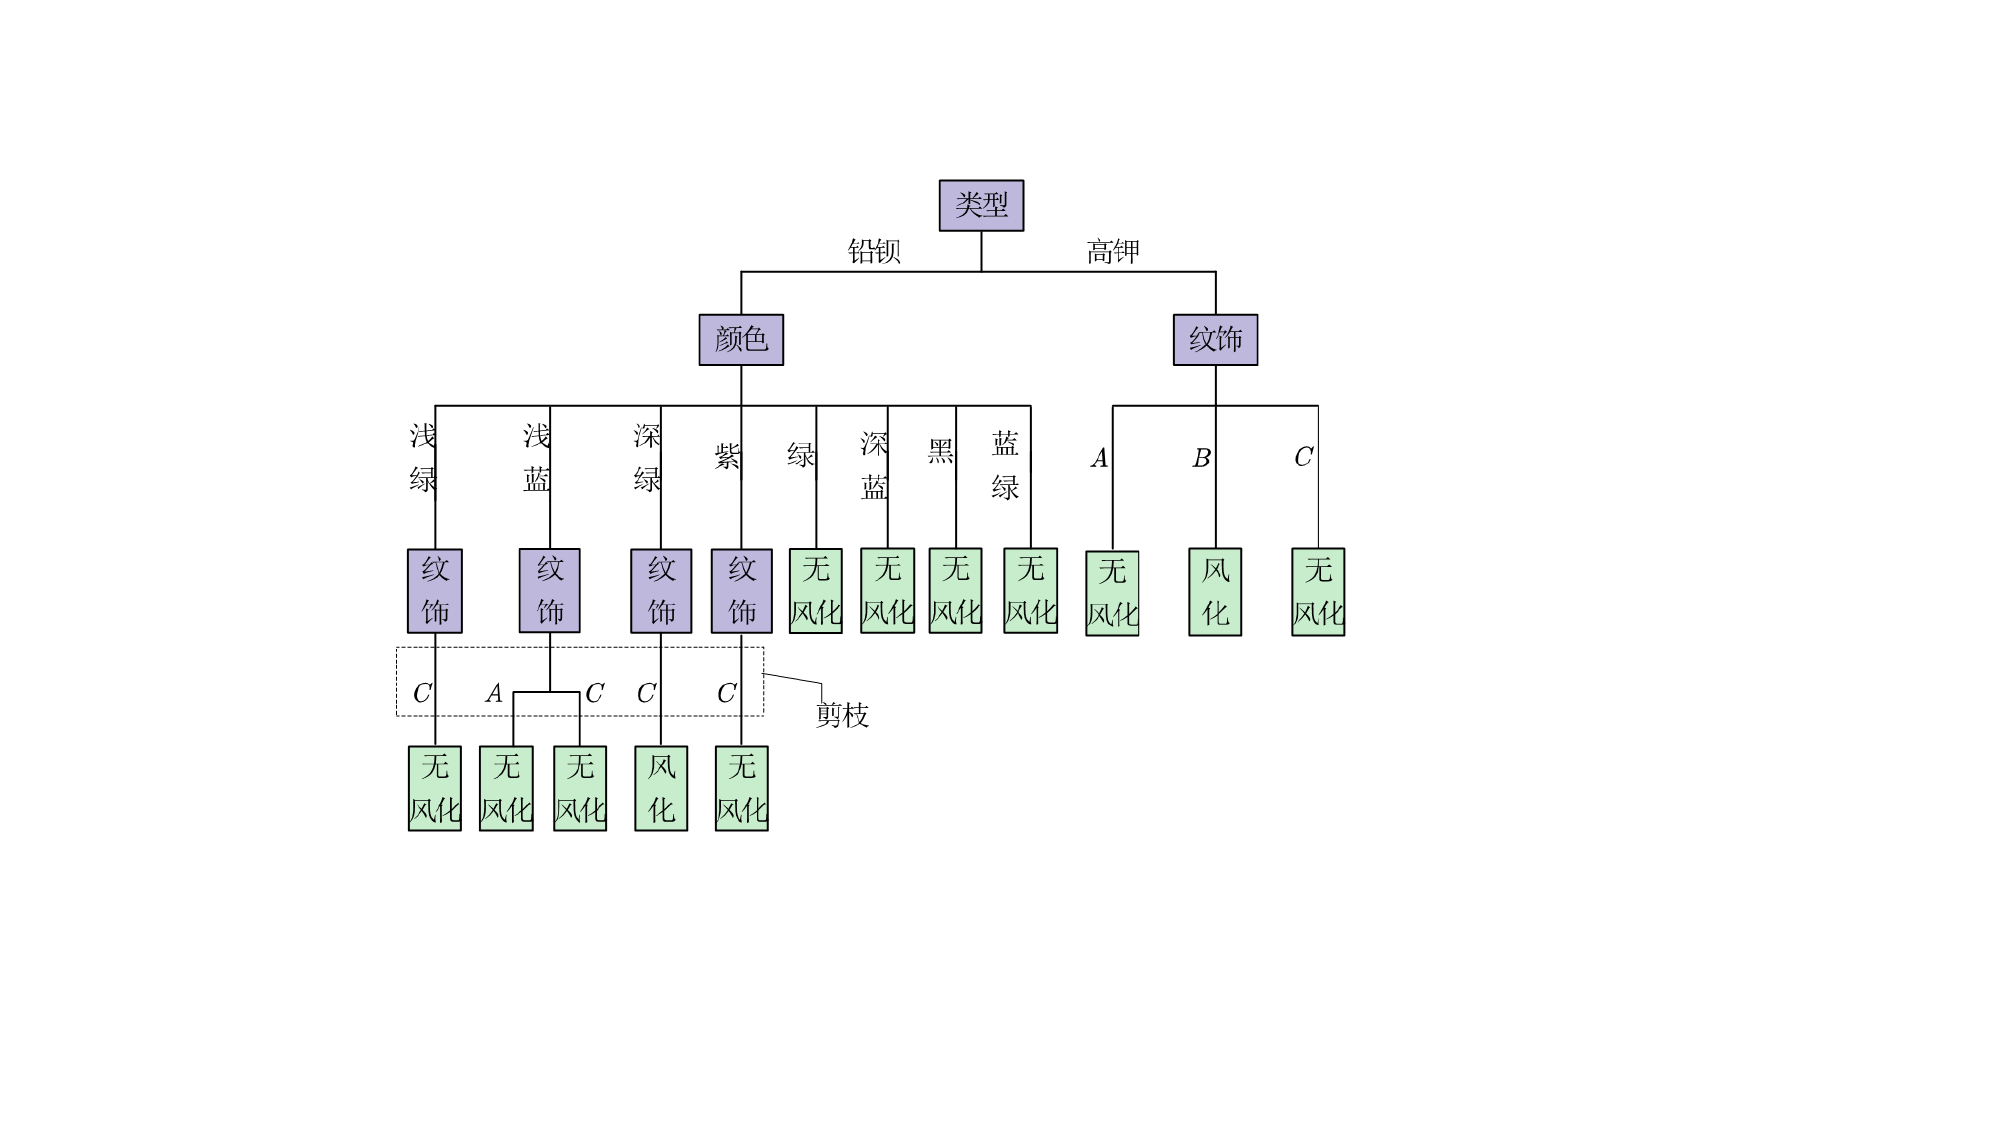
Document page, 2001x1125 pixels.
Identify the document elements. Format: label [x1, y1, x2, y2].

text_box [379, 163, 1359, 845]
